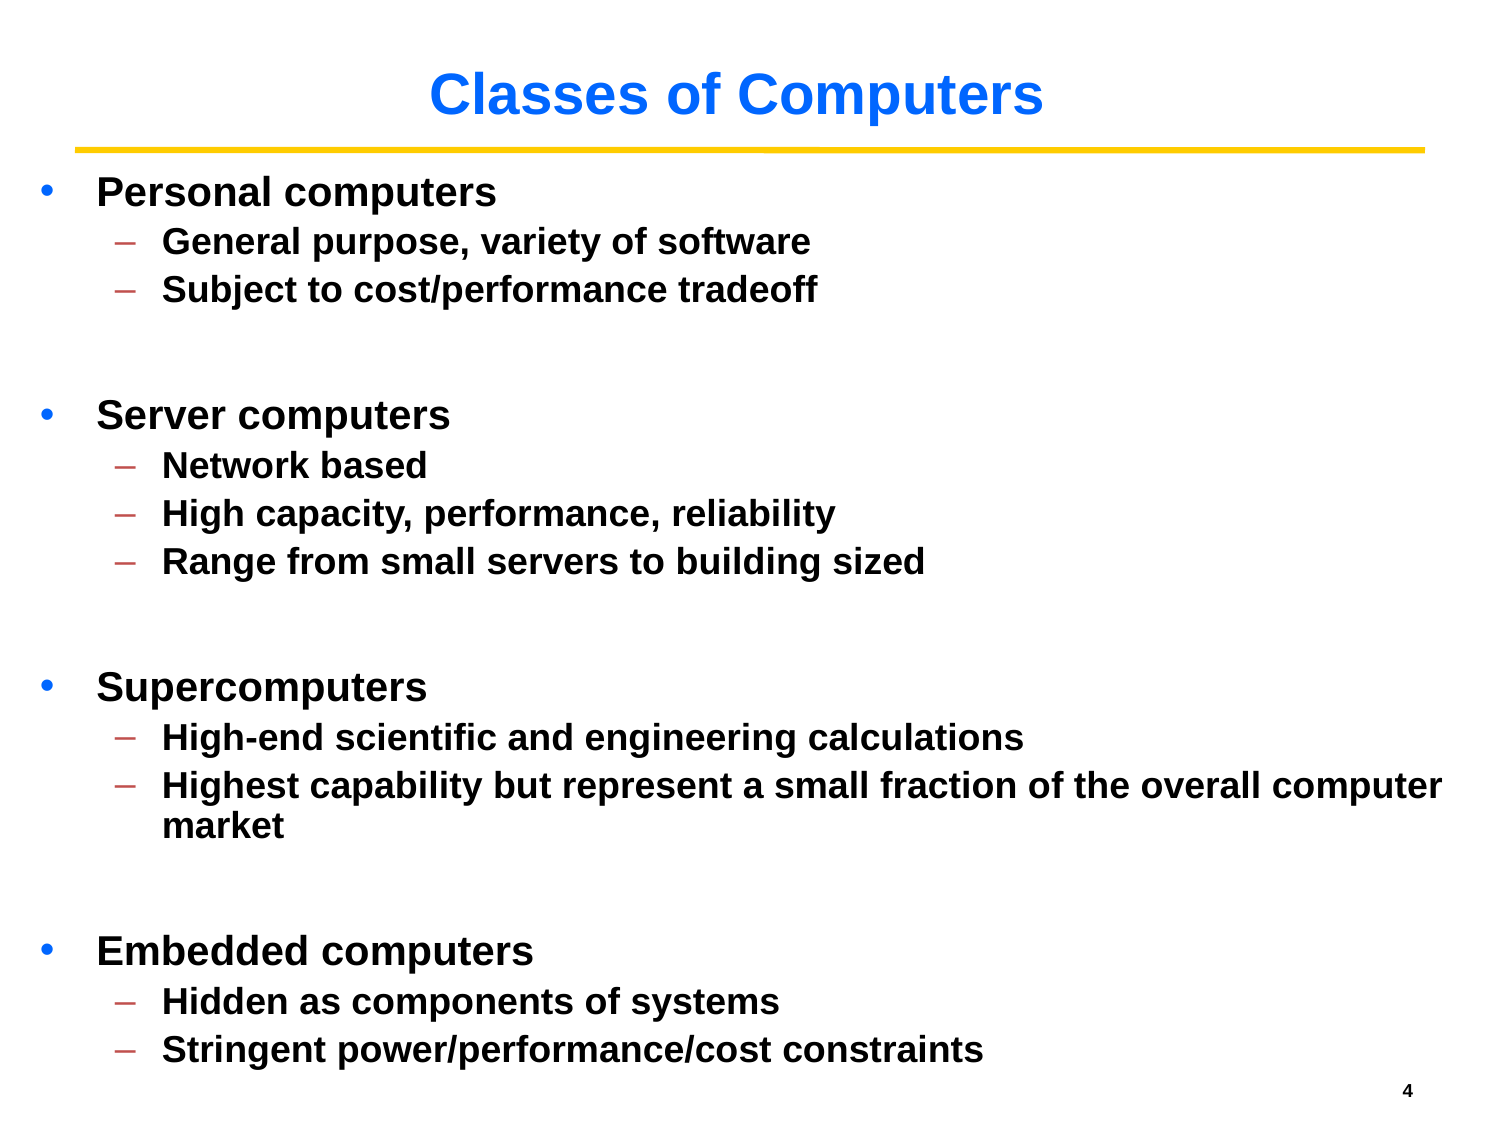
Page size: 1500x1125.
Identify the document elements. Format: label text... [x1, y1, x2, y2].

slide_number 4 [1387, 1062, 1463, 1118]
title Classes of Computers [24, 45, 1450, 138]
list Personal computers General purpose, variety of software Subject to cost/performance tradeoff Server computers Network based High capacity, performance, reliability Range from small servers to building sized Supercomputers High-end scientific and engineering calculations Highest capability but represent a small fraction of the overall computer market Embedded computers Hidden as components of systems Stringent power/performance/cost constraints [24, 162, 1463, 1050]
